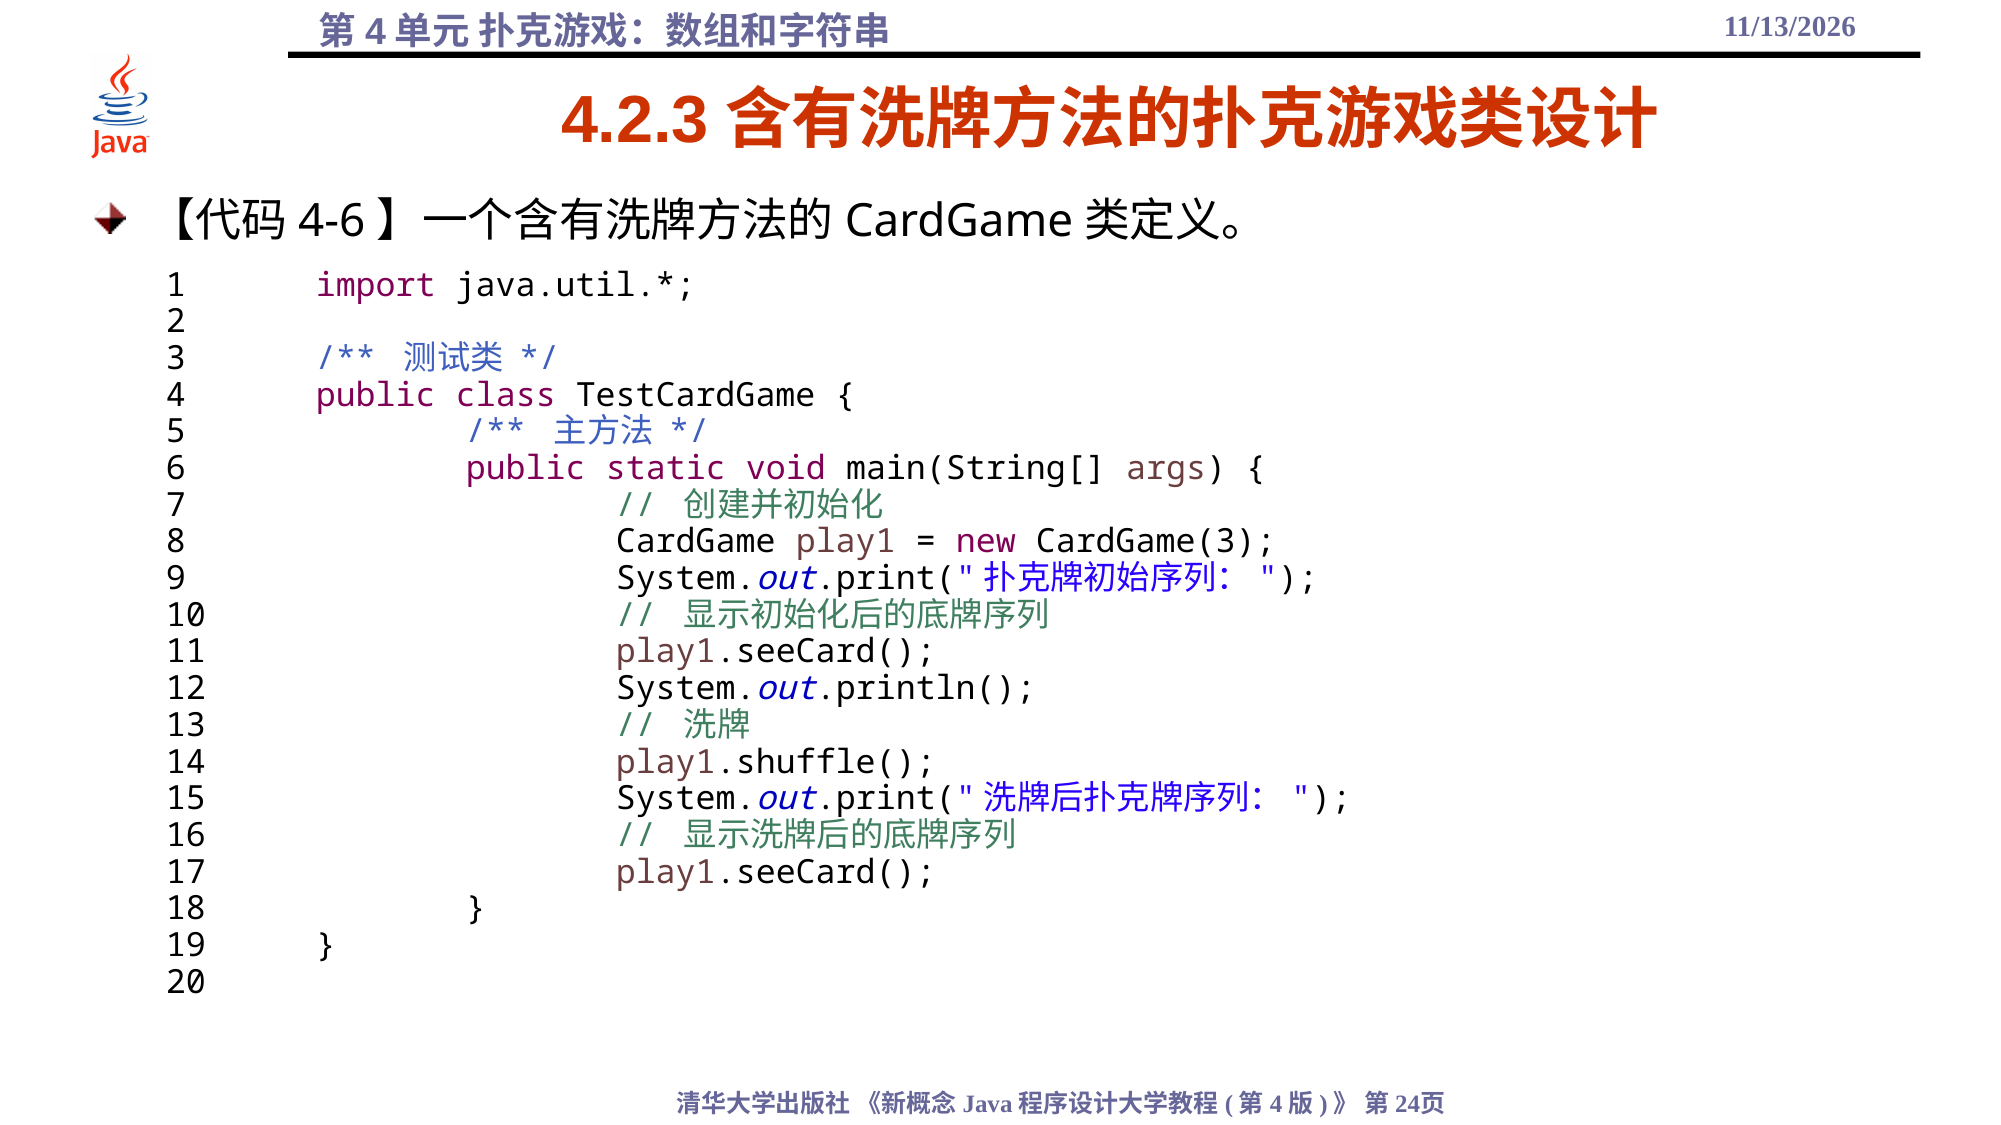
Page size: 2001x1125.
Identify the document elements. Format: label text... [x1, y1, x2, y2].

picture [90, 53, 151, 159]
picture [93, 201, 126, 234]
list 【代码4-6】一个含有洗牌方法的CardGame类定义。 [78, 182, 1944, 983]
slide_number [1579, 0, 2000, 48]
title 4.2.3含有洗牌方法的扑克游戏类设计 [272, 63, 1949, 164]
text_box 1 import java.util.*; 2 3 /** 测试类 */ 4 public class TestCardGame { 5 /** 主方法 */ 6 public static void main(String[] args) { 7 // 创建并初始化 8 CardGame play1 = new CardGame(3); 9 System.out.print("扑克牌初始序列："); 10 // 显示初始化后的底牌序列 11 play1.seeCard(); 12 System.out.println(); 13 // 洗牌 14 play1.shuffle(); 15 System.out.print("洗牌后扑克牌序列："); 16 // 显示洗牌后的底牌序列 17 play1.seeCard(); 18 } 19 } 20 [151, 270, 1516, 1008]
